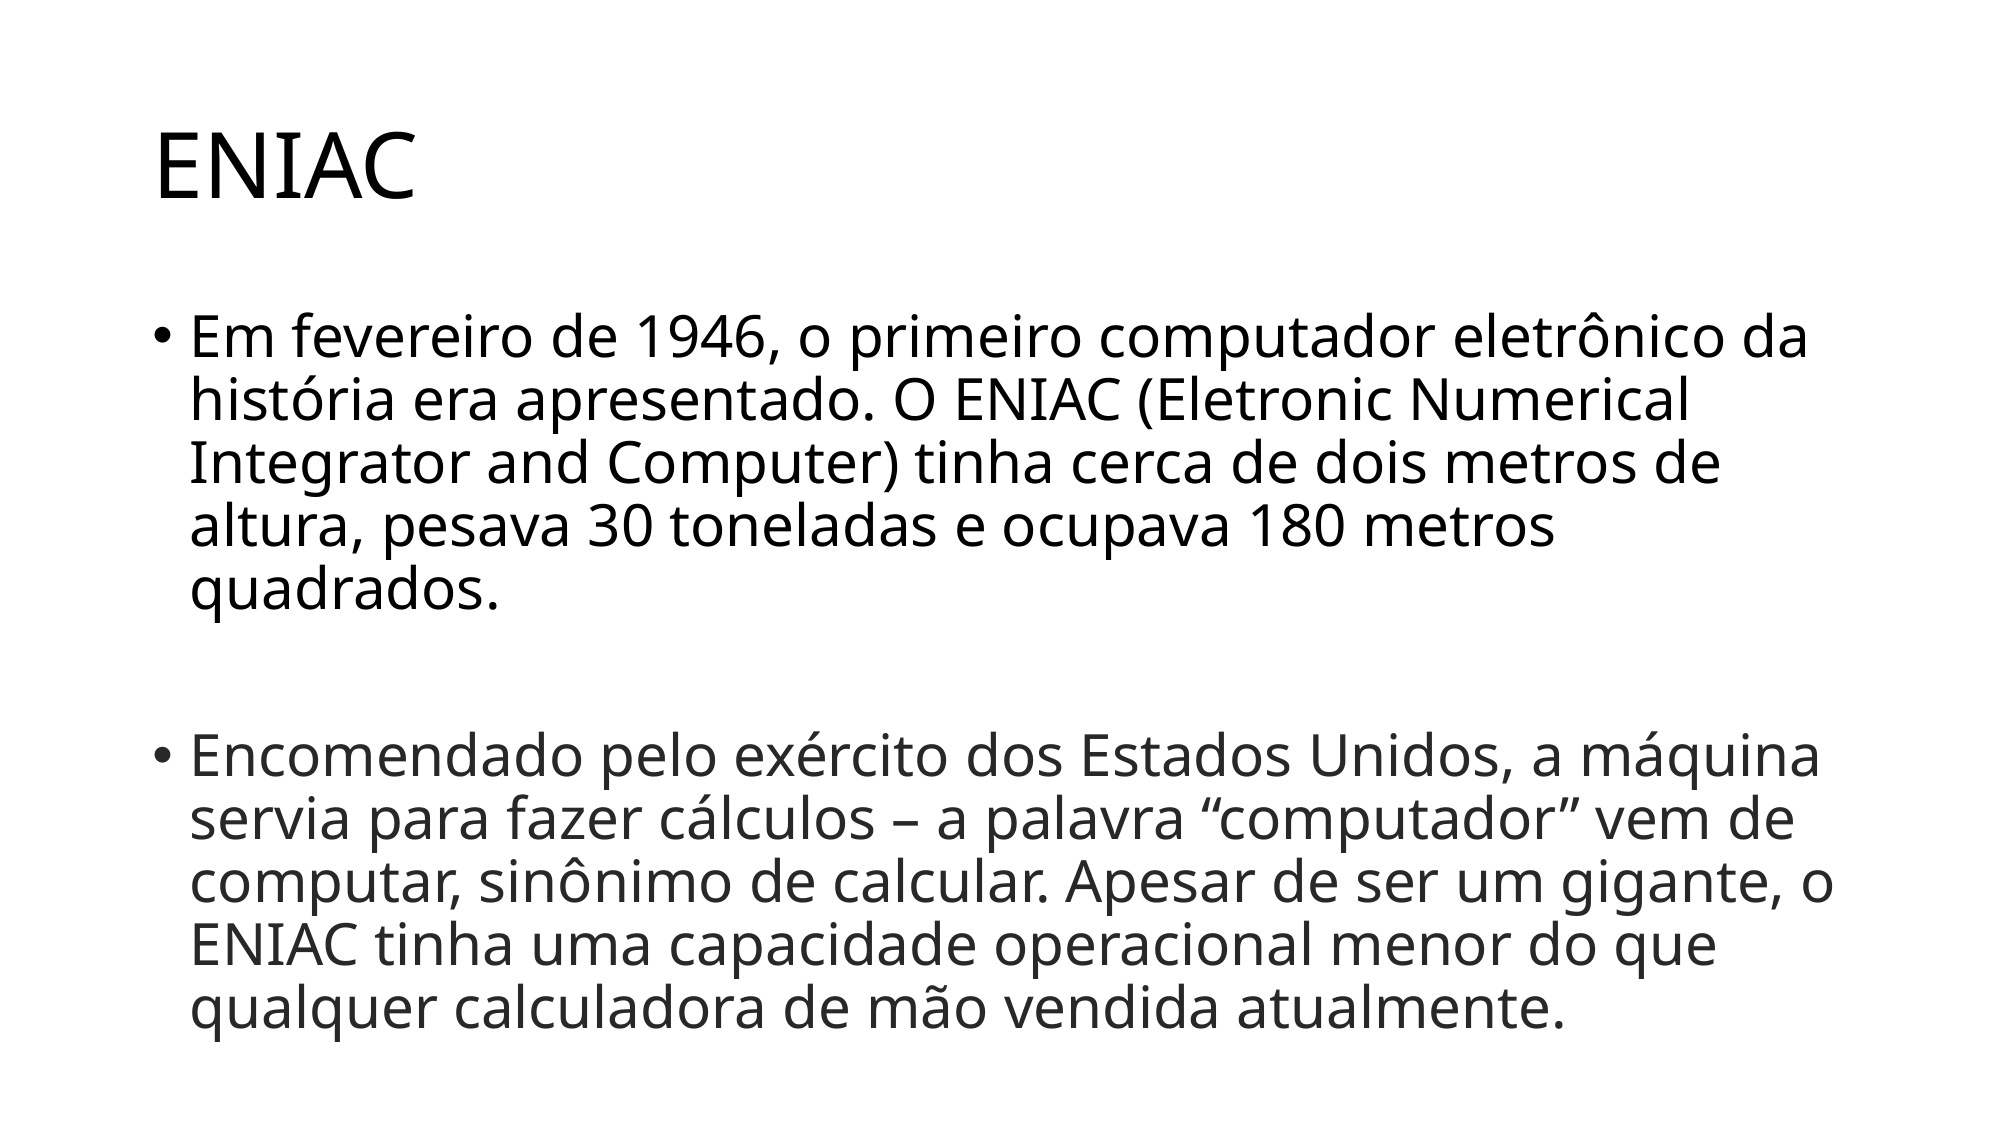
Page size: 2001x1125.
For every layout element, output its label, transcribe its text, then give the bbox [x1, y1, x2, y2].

title ENIAC [137, 59, 1863, 278]
list Em fevereiro de 1946, o primeiro computador eletrônico da história era apresentado. O ENIAC (Eletronic Numerical Integrator and Computer) tinha cerca de dois metros de altura, pesava 30 toneladas e ocupava 180 metros quadrados. Encomendado pelo exército dos Estados Unidos, a máquina servia para fazer cálculos – a palavra “computador” vem de computar, sinônimo de calcular. Apesar de ser um gigante, o ENIAC tinha uma capacidade operacional menor do que qualquer calculadora de mão vendida atualmente. [137, 299, 1863, 1014]
